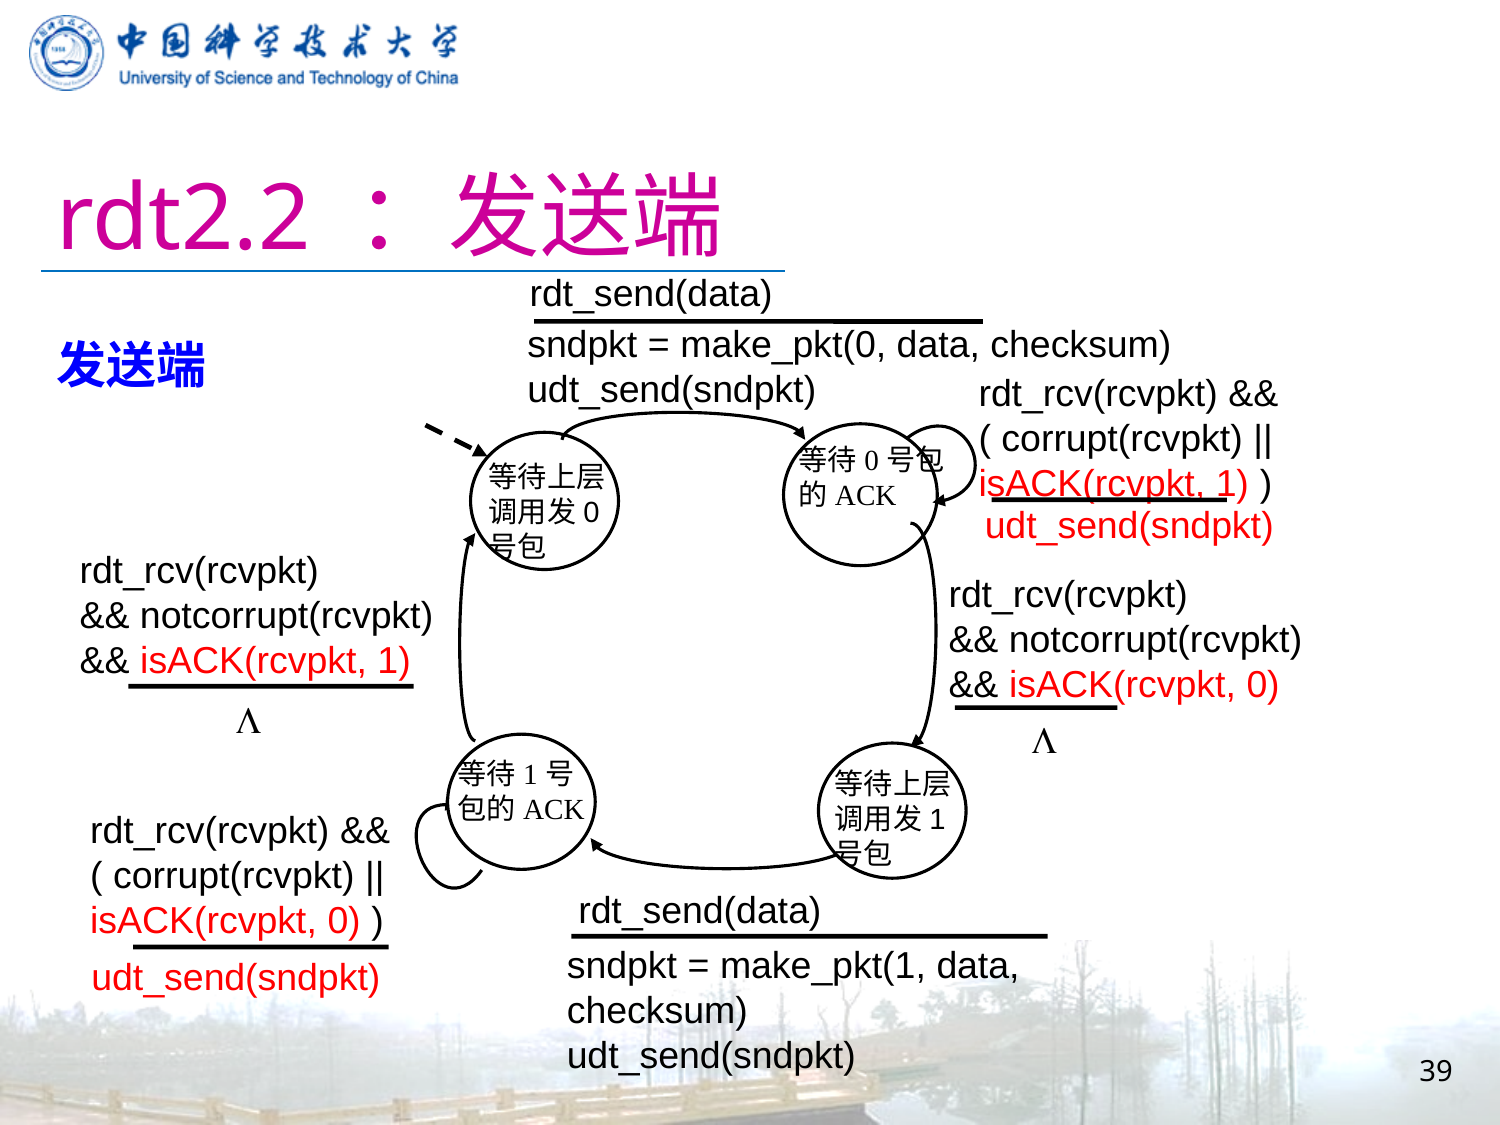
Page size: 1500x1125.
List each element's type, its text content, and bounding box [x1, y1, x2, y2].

text_box 等待上层调用发0号包 [473, 450, 632, 551]
text_box [910, 574, 936, 741]
text_box [561, 412, 782, 440]
title rdt2.2 ：发送端 [40, 34, 1468, 276]
text_box [619, 838, 813, 869]
text_box [967, 456, 976, 488]
text_box 发送端 [41, 326, 313, 401]
text_box sndpkt = make_pkt(0, data, checksum) udt_send(sndpkt) [512, 312, 1235, 379]
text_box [783, 423, 963, 566]
text_box L [1016, 709, 1073, 769]
picture [29, 15, 461, 91]
text_box [494, 432, 595, 450]
text_box rdt_send(data) [563, 878, 956, 926]
text_box [459, 533, 476, 732]
text_box rdt_send(data) [514, 261, 862, 311]
text_box rdt_rcv(rcvpkt) && notcorrupt(rcvpkt) && isACK(rcvpkt, 0) [933, 562, 1426, 657]
text_box L [220, 688, 277, 749]
text_box [473, 445, 488, 457]
text_box [467, 879, 475, 885]
text_box [494, 551, 595, 570]
text_box rdt_rcv(rcvpkt) && notcorrupt(rcvpkt) && isACK(rcvpkt, 1) [64, 538, 451, 633]
text_box 物理层 [0, 940, 1500, 1125]
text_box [442, 733, 615, 870]
text_box rdt_rcv(rcvpkt) && ( corrupt(rcvpkt) || isACK(rcvpkt, 0) ) [75, 798, 467, 893]
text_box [818, 742, 975, 879]
text_box udt_send(sndpkt) [969, 493, 1342, 559]
text_box sndpkt = make_pkt(1, data, checksum) udt_send(sndpkt) [552, 933, 1223, 1000]
text_box rdt_rcv(rcvpkt) && ( corrupt(rcvpkt) || isACK(rcvpkt, 1) ) [963, 361, 1471, 456]
slide_number 39 [1154, 1023, 1468, 1100]
text_box udt_send(sndpkt) [76, 945, 417, 991]
